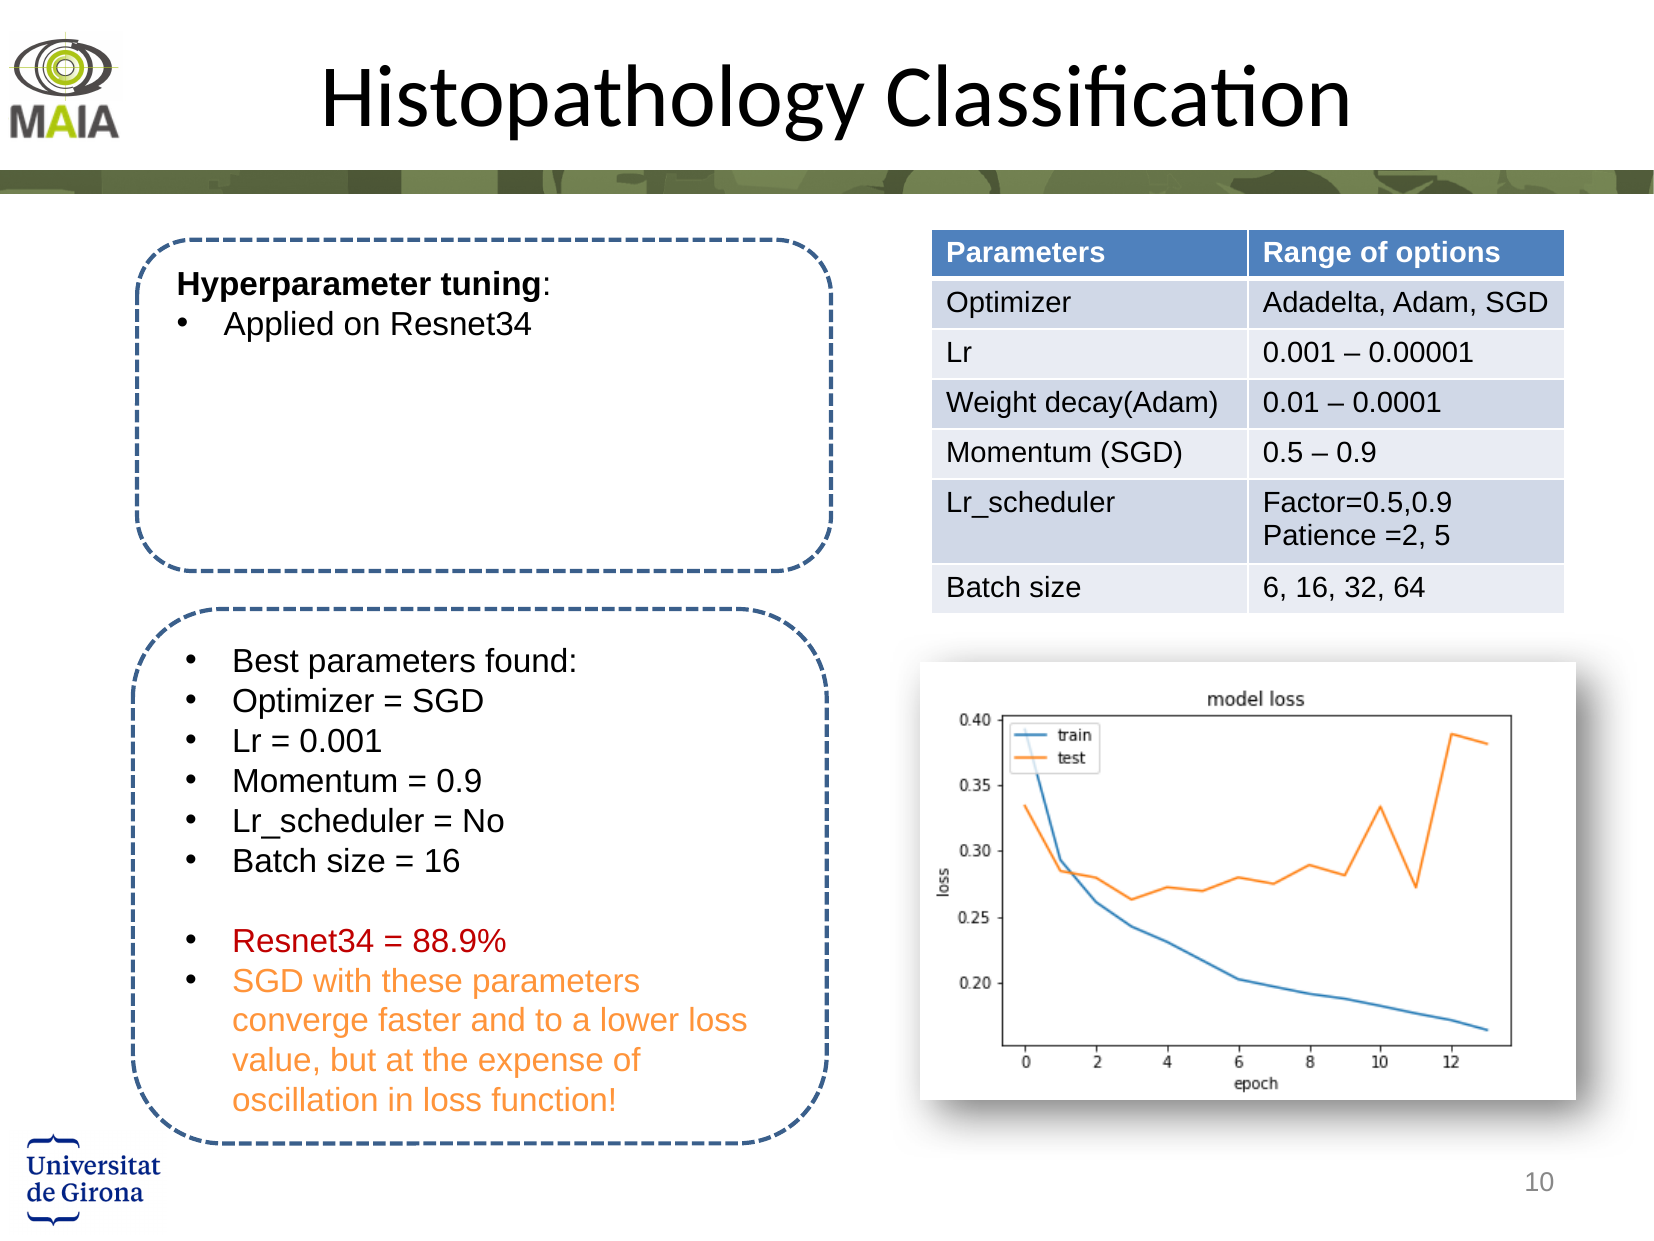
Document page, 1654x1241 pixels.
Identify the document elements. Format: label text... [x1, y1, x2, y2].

table_cell Adadelta, Adam, SGD [1249, 281, 1564, 328]
table_cell Optimizer [932, 281, 1247, 328]
text_box [134, 237, 834, 574]
table_cell Weight decay(Adam) [932, 380, 1247, 428]
slide_number 10 [1185, 1149, 1571, 1216]
table_cell 0.01 – 0.0001 [1249, 380, 1564, 428]
table_cell 6, 16, 32, 64 [1249, 565, 1564, 613]
text_box [130, 606, 797, 1146]
table_cell Momentum (SGD) [932, 430, 1247, 478]
table_cell 0.5 – 0.9 [1249, 430, 1564, 478]
picture [920, 662, 1576, 1100]
table_cell 0.001 – 0.00001 [1249, 330, 1564, 378]
text_box Best parameters found: Optimizer = SGD Lr = 0.001 Momentum = 0.9 Lr_scheduler = No Batch size = 16 Resnet34 = 88.9% SGD with these parameters converge faster and to a lower loss value, but at the expense of oscillation in loss function! [170, 631, 798, 1126]
table_cell Factor=0.5,0.9 Patience =2, 5 [1249, 480, 1564, 563]
table_header Parameters [932, 230, 1247, 276]
table_cell Lr_scheduler [932, 480, 1247, 563]
picture [0, 170, 1654, 194]
table_header Range of options [1249, 230, 1564, 276]
picture [9, 1130, 167, 1235]
table_cell Lr [932, 330, 1247, 378]
title Histopathology Classification [92, 29, 1582, 153]
list [82, 201, 1571, 1144]
text_box Hyperparameter tuning: Applied on Resnet34 [161, 254, 790, 350]
picture [8, 31, 92, 144]
text_box [798, 630, 829, 1123]
table_cell Batch size [932, 565, 1247, 613]
